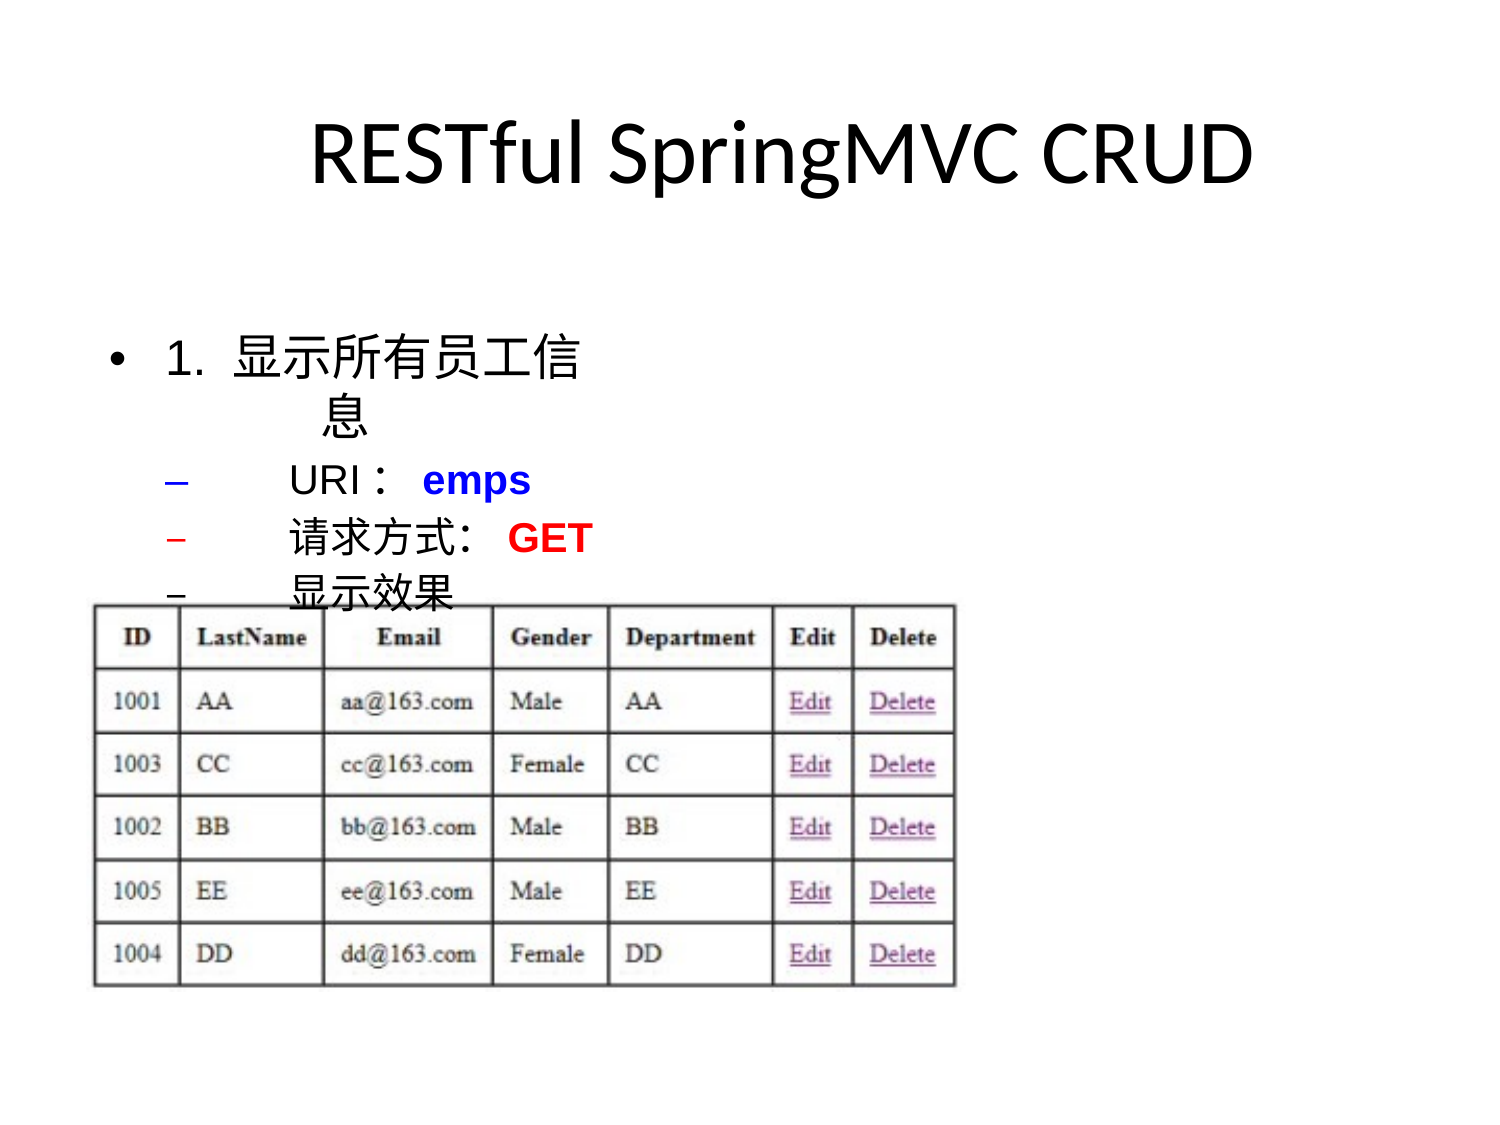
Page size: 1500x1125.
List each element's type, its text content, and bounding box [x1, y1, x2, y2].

text_box [86, 597, 966, 992]
title RESTful SpringMVC CRUD [75, 26, 1425, 252]
text_box • 1. 显示所有员工信息 – URI：emps – 请求方式：GET – 显示效果 [87, 325, 604, 618]
